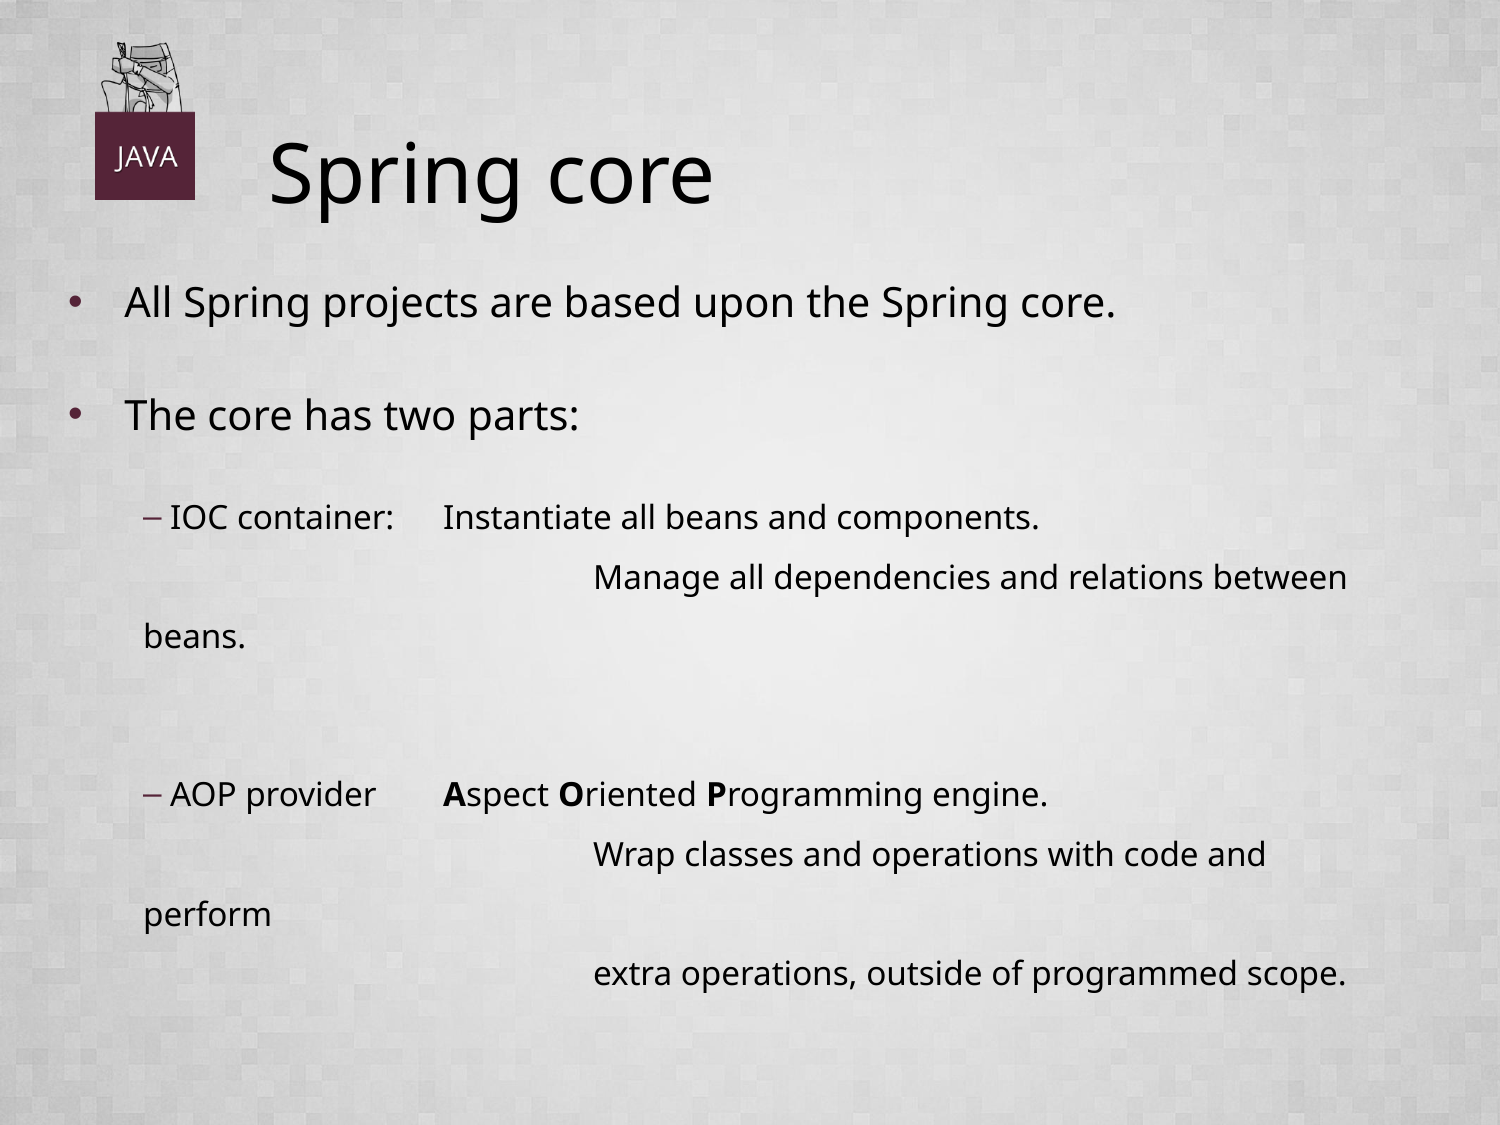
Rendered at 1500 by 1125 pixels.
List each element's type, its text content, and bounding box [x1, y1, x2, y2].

text_box All Spring projects are based upon the Spring core. The core has two parts: IOC container: Instantiate all beans and components. Manage all dependencies and relations between beans. AOP provider Aspect Oriented Programming engine. Wrap classes and operations with code and perform extra operations, outside of programmed scope. [53, 243, 1388, 669]
title Spring core [253, 75, 1500, 265]
picture [0, 0, 1500, 1125]
